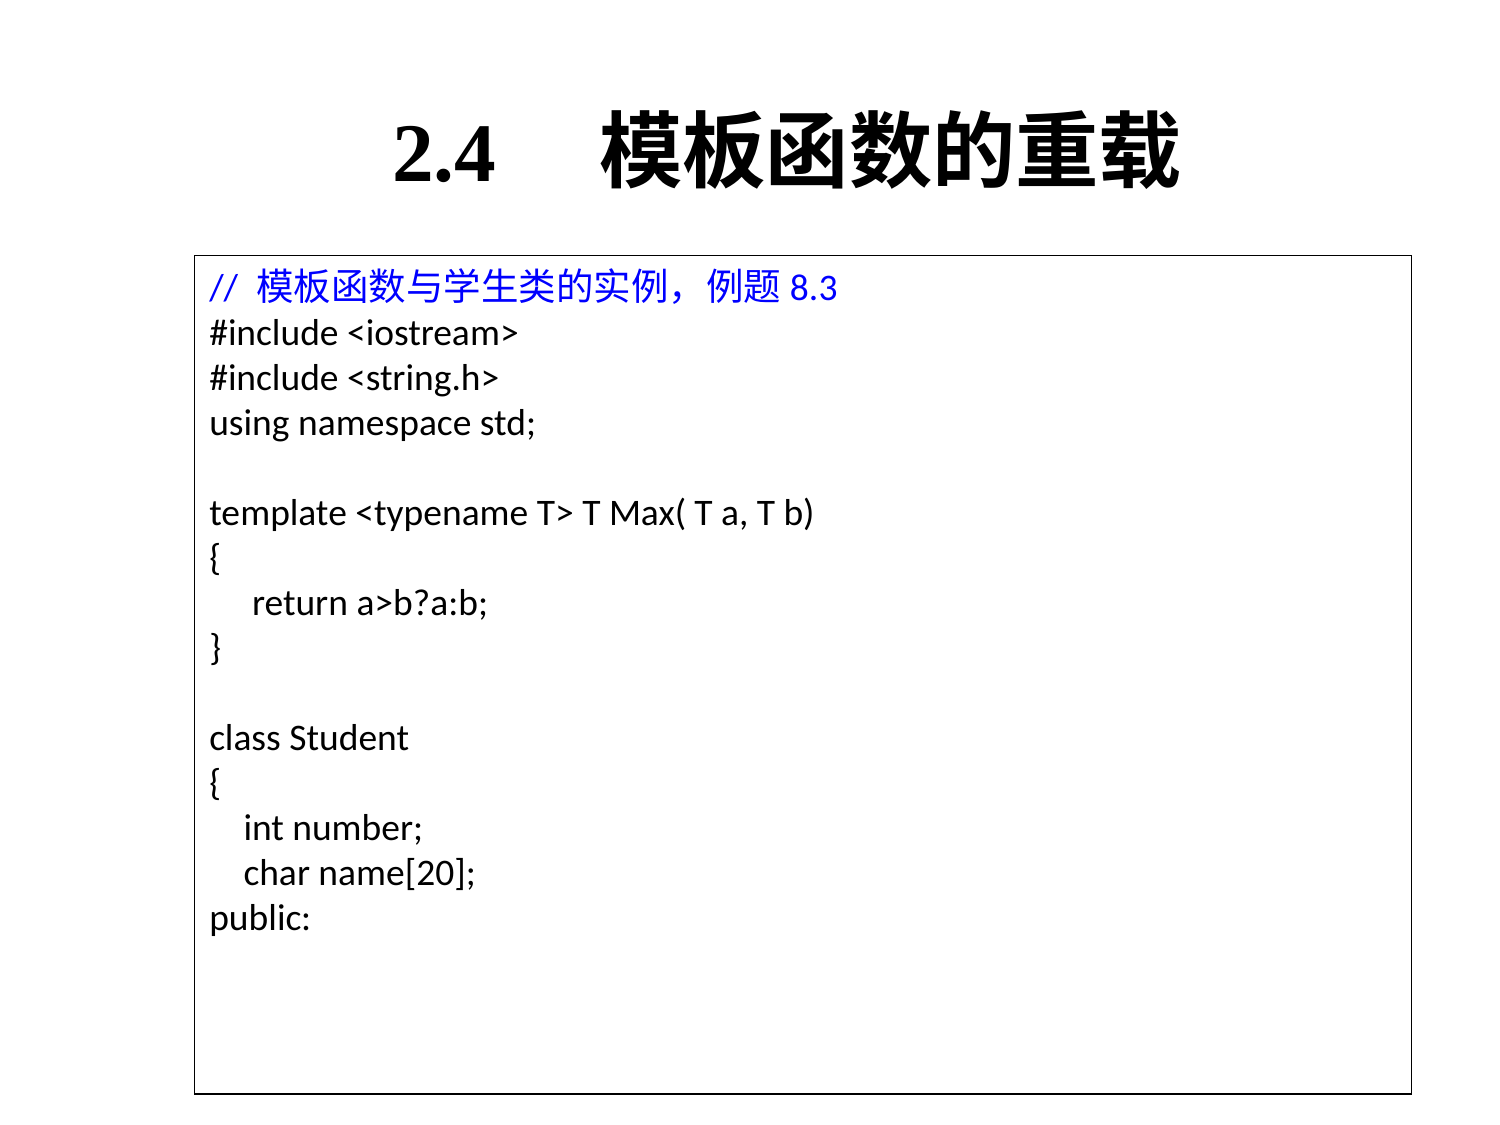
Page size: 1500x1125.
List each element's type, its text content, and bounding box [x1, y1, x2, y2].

text_box // 模板函数与学生类的实例，例题8.3 #include <iostream> #include <string.h> using namespace std; template <typename T> T Max( T a, T b) { return a>b?a:b; } class Student { int number; char name[20]; public: [194, 255, 1412, 1094]
title 2.4 模板函数的重载 [159, 54, 1435, 243]
